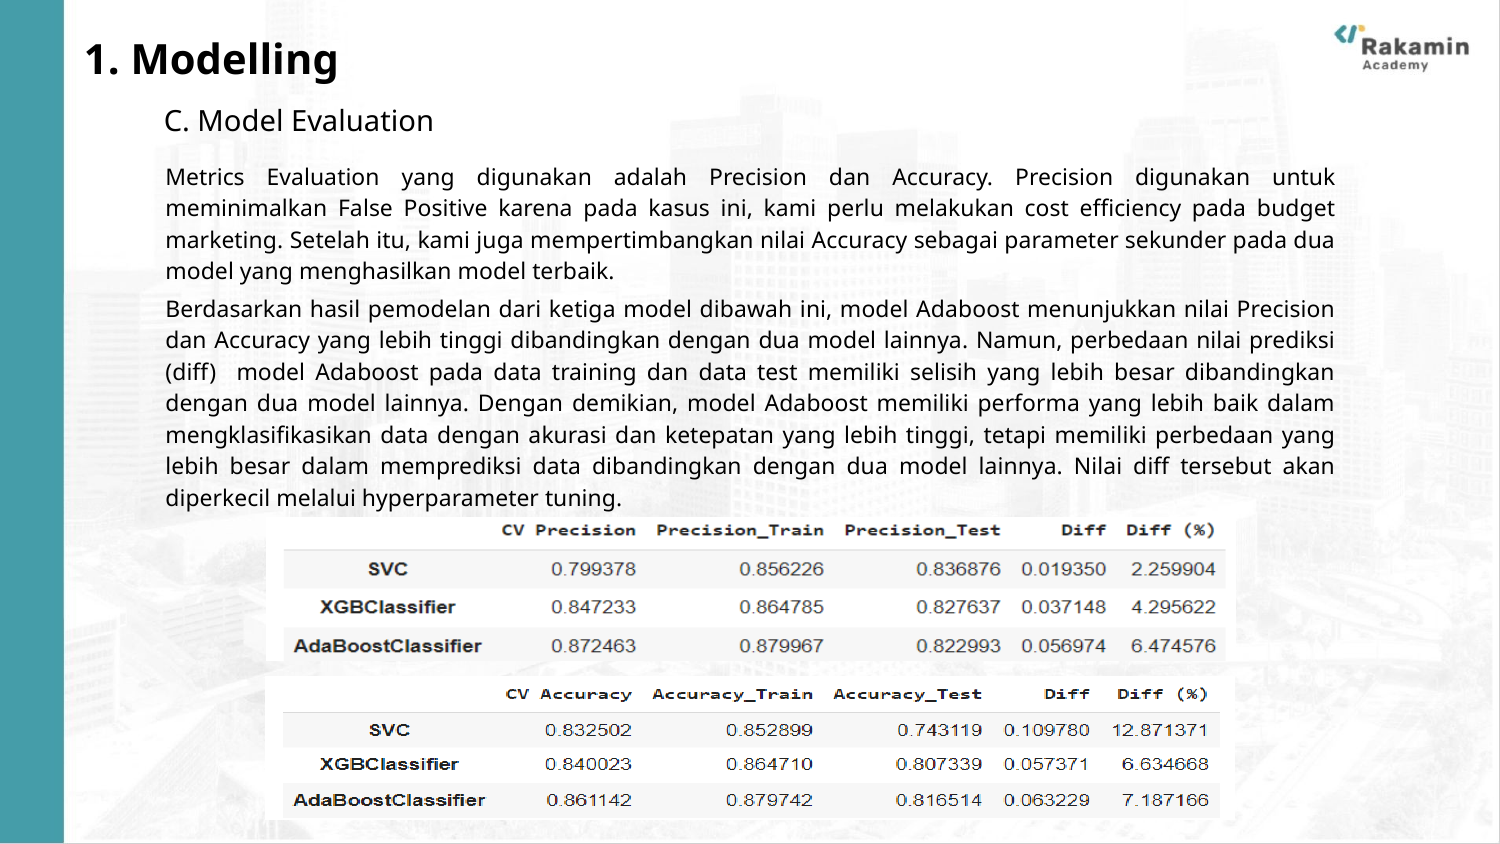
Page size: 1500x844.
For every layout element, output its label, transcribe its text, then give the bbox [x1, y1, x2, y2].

text_box Metrics Evaluation yang digunakan adalah Precision dan Accuracy. Precision digunakan untuk meminimalkan False Positive karena pada kasus ini, kami perlu melakukan cost efficiency pada budget marketing. Setelah itu, kami juga mempertimbangkan nilai Accuracy sebagai parameter sekunder pada dua model yang menghasilkan model terbaik. Berdasarkan hasil pemodelan dari ketiga model dibawah ini, model Adaboost menunjukkan nilai Precision dan Accuracy yang lebih tinggi dibandingkan dengan dua model lainnya. Namun, perbedaan nilai prediksi (diff) model Adaboost pada data training dan data test memiliki selisih yang lebih besar dibandingkan dengan dua model lainnya. Dengan demikian, model Adaboost memiliki performa yang lebih baik dalam mengklasifikasikan data dengan akurasi dan ketepatan yang lebih tinggi, tetapi memiliki perbedaan yang lebih besar dalam memprediksi data dibandingkan dengan dua model lainnya. Nilai diff tersebut akan diperkecil melalui hyperparameter tuning. [150, 143, 1352, 508]
picture [0, 0, 1500, 844]
list C. Model Evaluation [163, 508, 662, 577]
list C. Model Evaluation [163, 102, 662, 143]
title 1. Modelling [84, 32, 835, 174]
